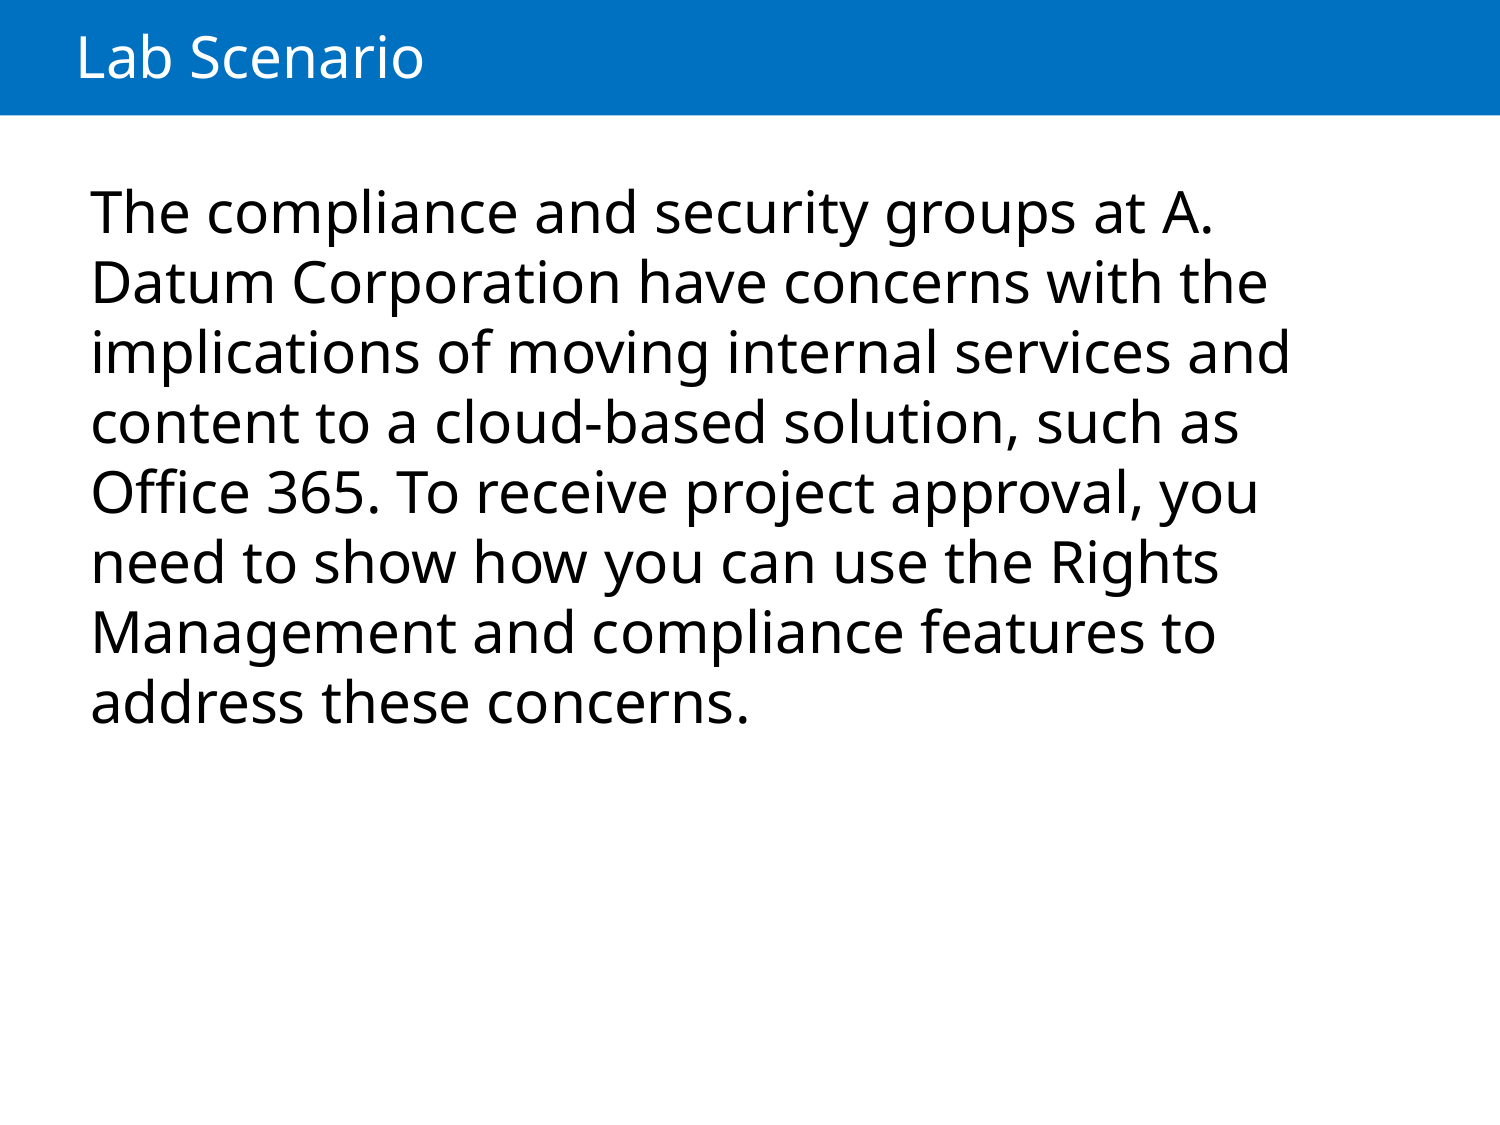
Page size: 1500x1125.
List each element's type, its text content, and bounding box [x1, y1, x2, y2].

title Lab Scenario [75, 0, 1351, 122]
text_box The compliance and security groups at A. Datum Corporation have concerns with the implications of moving internal services and content to a cloud-based solution, such as Office 365. To receive project approval, you need to show how you can use the Rights Management and compliance features to address these concerns. [75, 167, 1408, 743]
